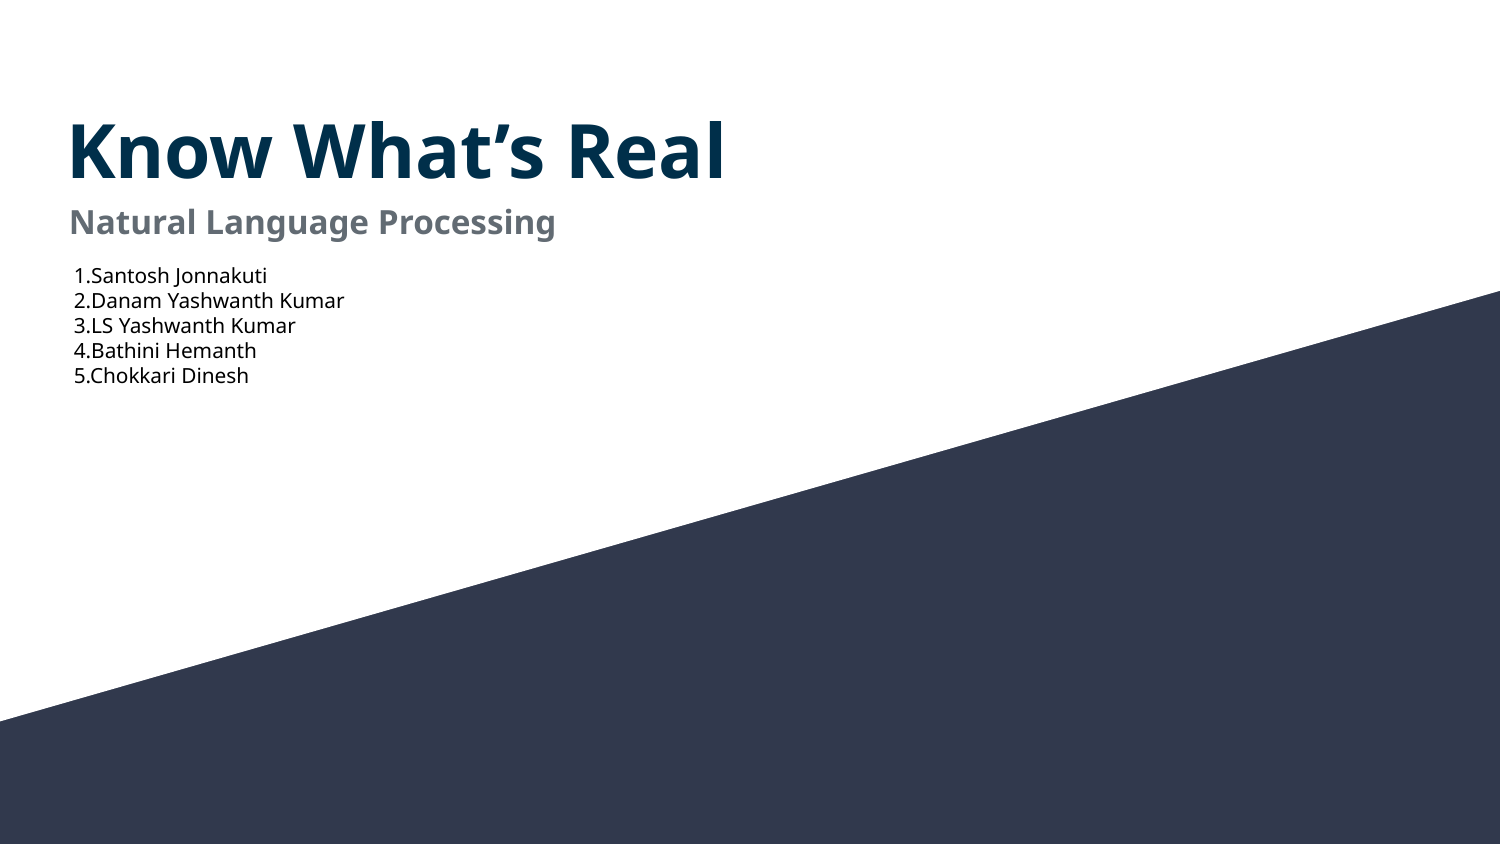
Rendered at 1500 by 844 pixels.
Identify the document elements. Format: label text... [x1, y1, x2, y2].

subtitle Natural Language Processing [54, 186, 750, 309]
text_box 1.Santosh Jonnakuti 2.Danam Yashwanth Kumar 3.LS Yashwanth Kumar 4.Bathini Hemanth 5.Chokkari Dinesh [58, 247, 592, 403]
title Know What’s Real [51, 88, 1449, 299]
